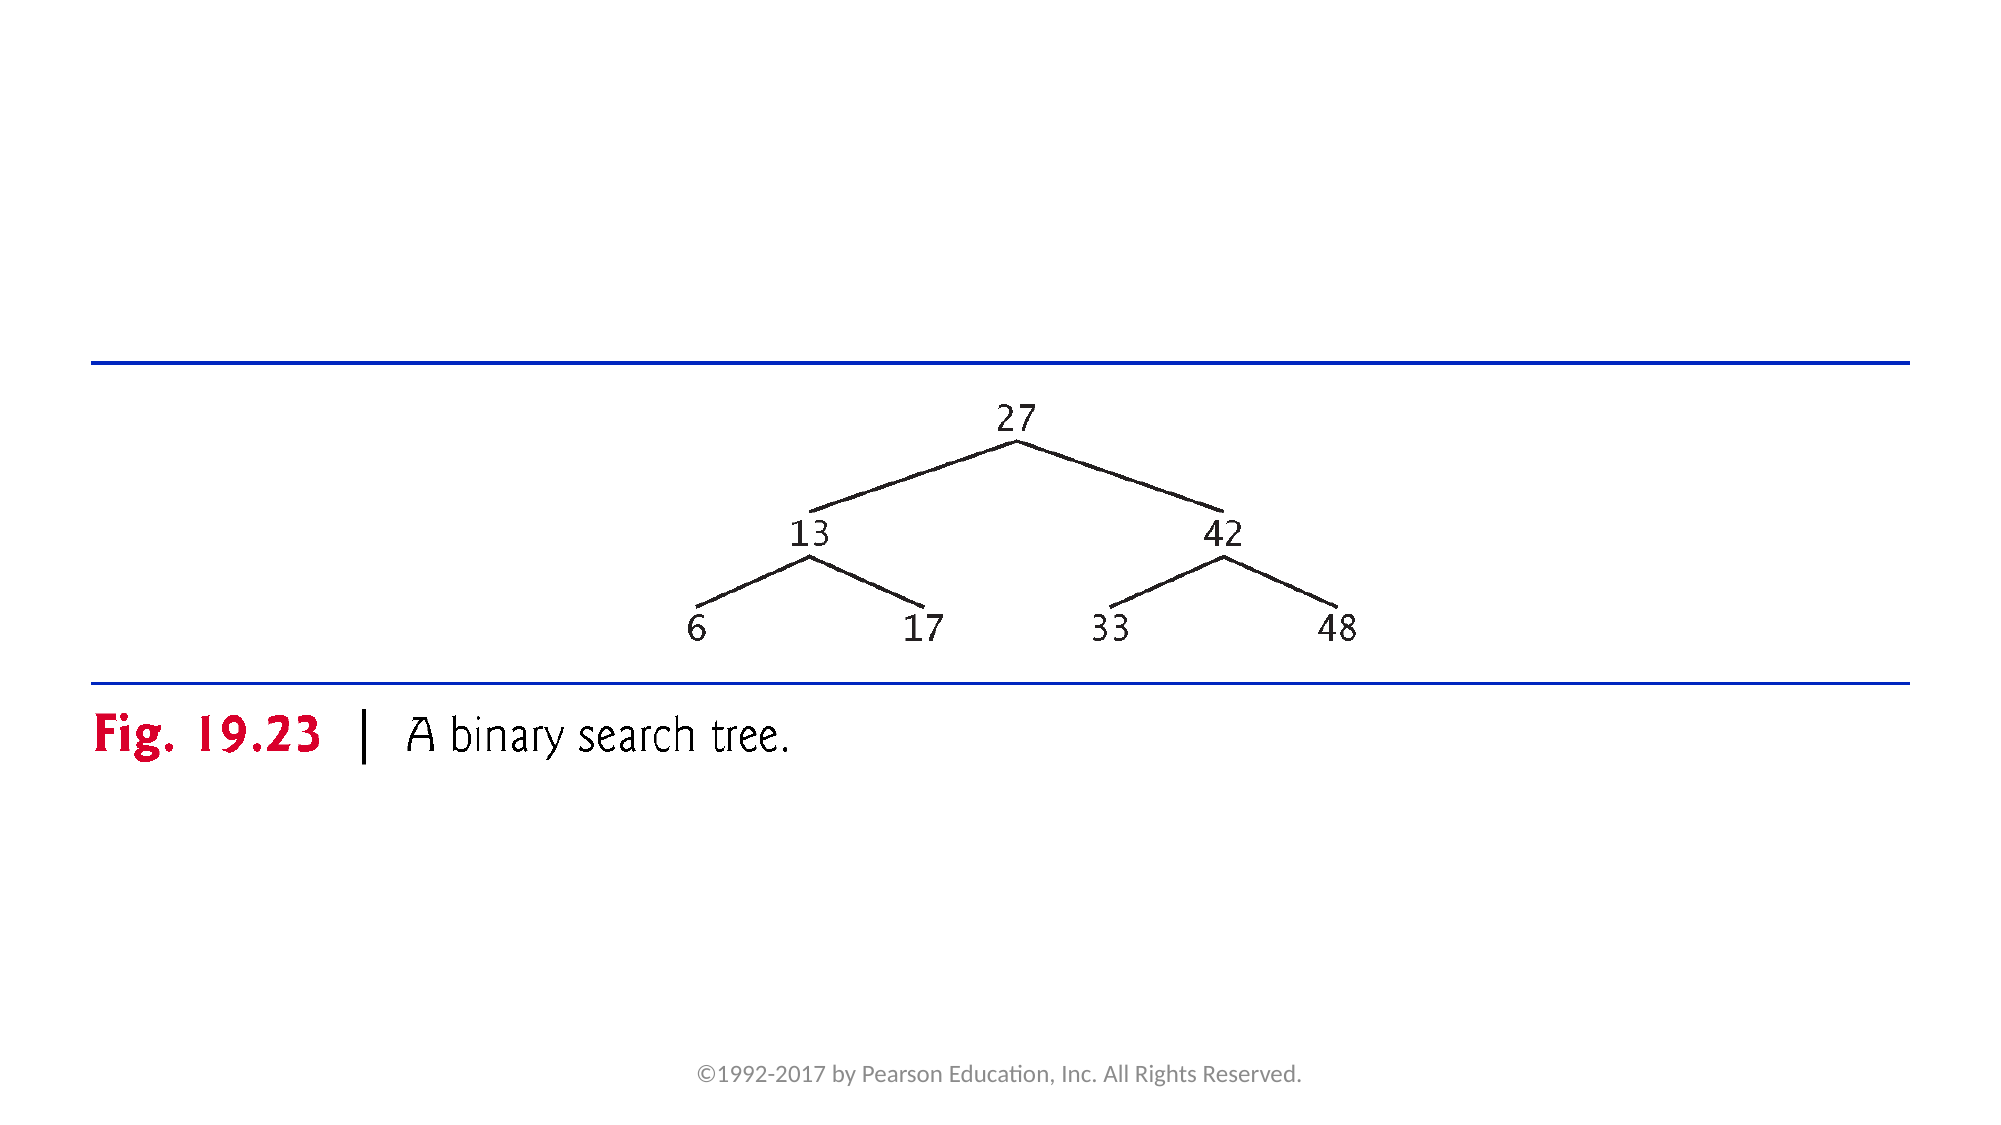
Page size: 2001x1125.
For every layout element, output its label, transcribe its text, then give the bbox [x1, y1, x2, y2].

footer ©1992-2017 by Pearson Education, Inc. All Rights Reserved. [662, 1042, 1338, 1103]
picture [0, 270, 2000, 855]
